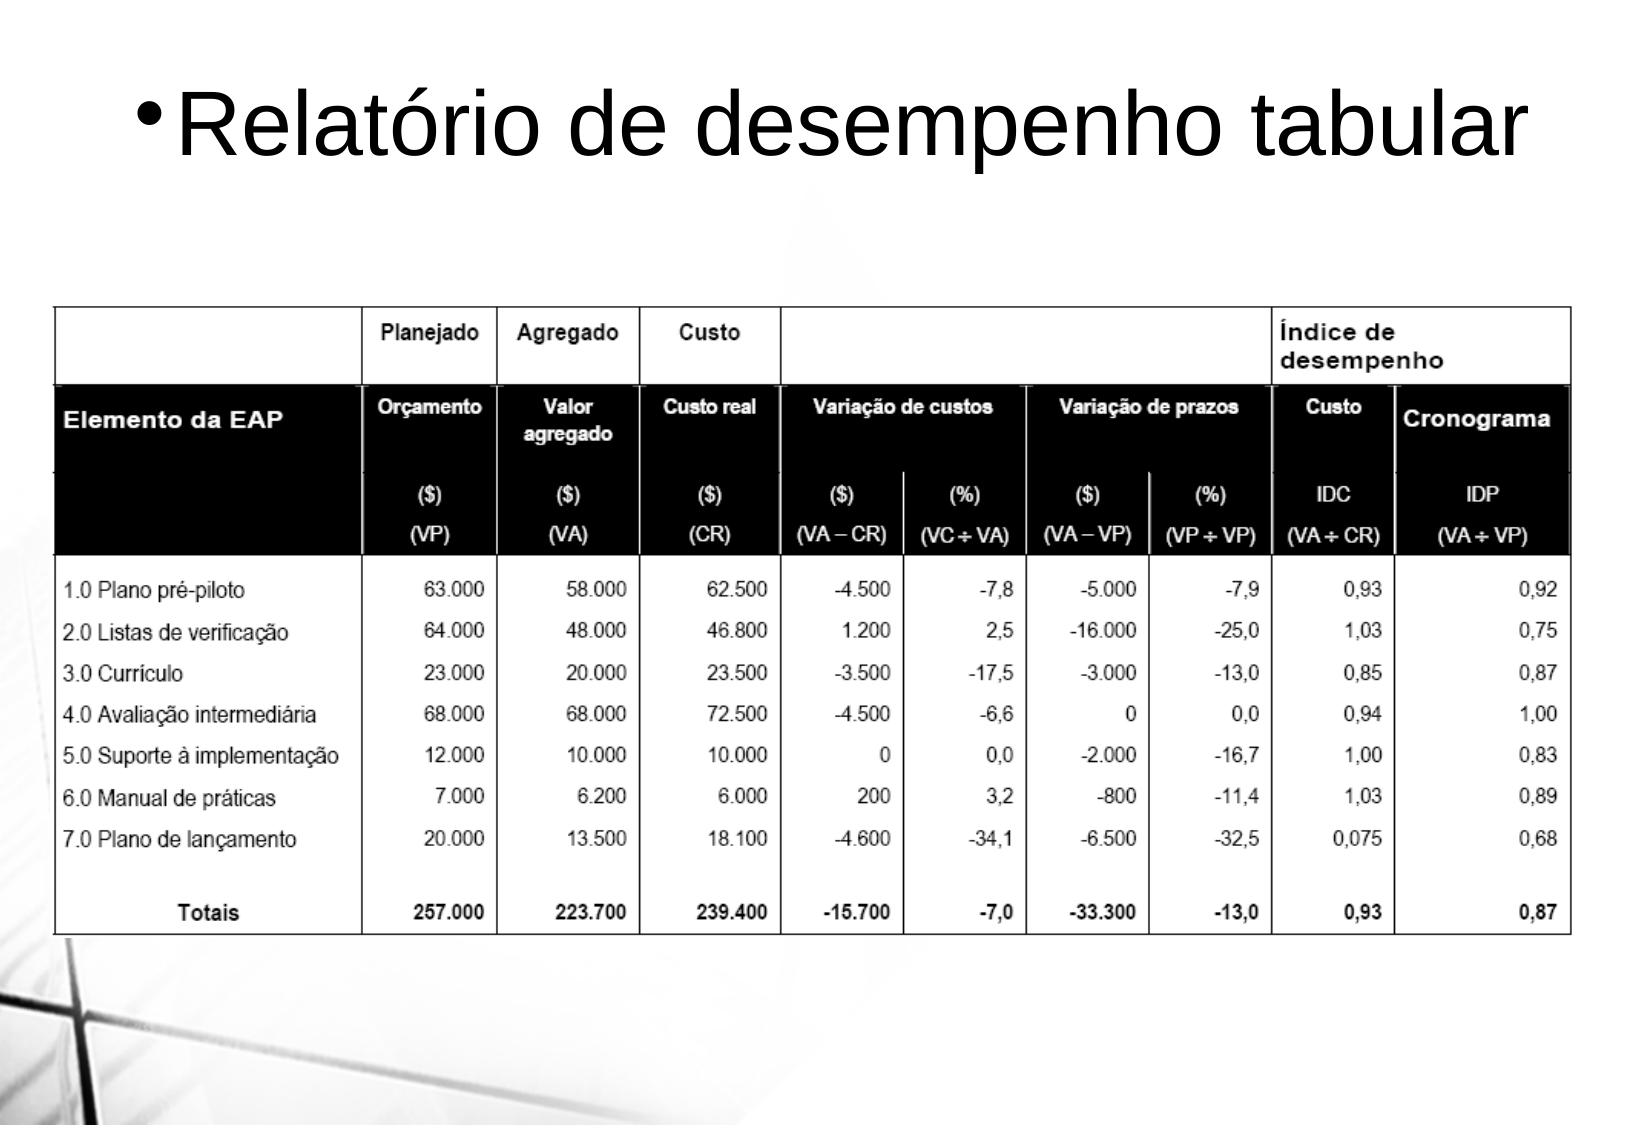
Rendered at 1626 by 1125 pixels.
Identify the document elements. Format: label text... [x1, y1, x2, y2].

text_box Relatório de desempenho tabular [108, 37, 1558, 200]
picture [0, 0, 1626, 1125]
